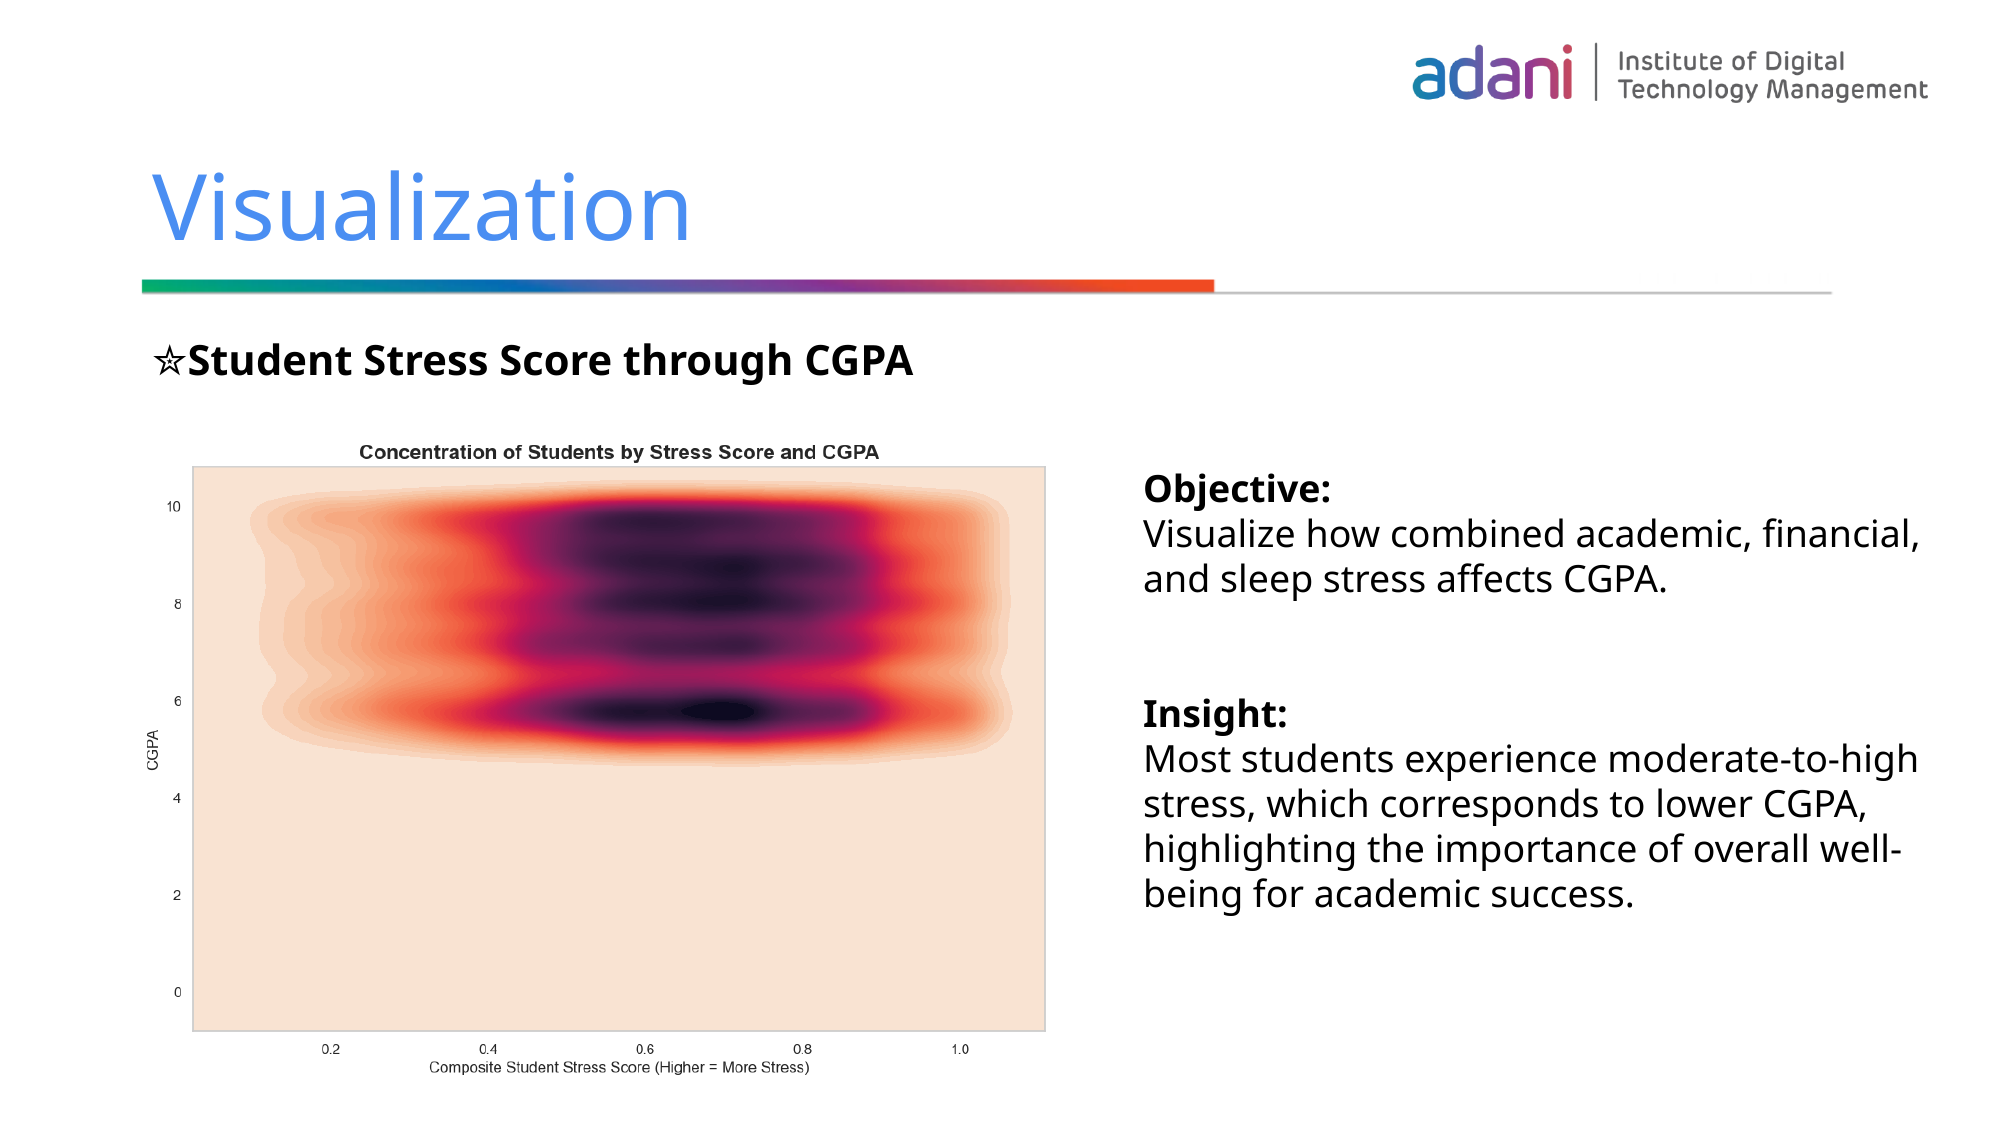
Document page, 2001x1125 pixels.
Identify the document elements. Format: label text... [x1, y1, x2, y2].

picture [137, 274, 1849, 300]
text_box Objective: Visualize how combined academic, financial, and sleep stress affects CGPA. Insight: Most students experience moderate-to-high stress, which corresponds to lower CGPA, highlighting the importance of overall well-being for academic success. [1128, 457, 2000, 923]
picture [137, 435, 1053, 1084]
list ✮Student Stress Score through CGPA [137, 326, 1863, 1014]
title Visualization [137, 147, 1863, 274]
picture [1412, 42, 1928, 103]
